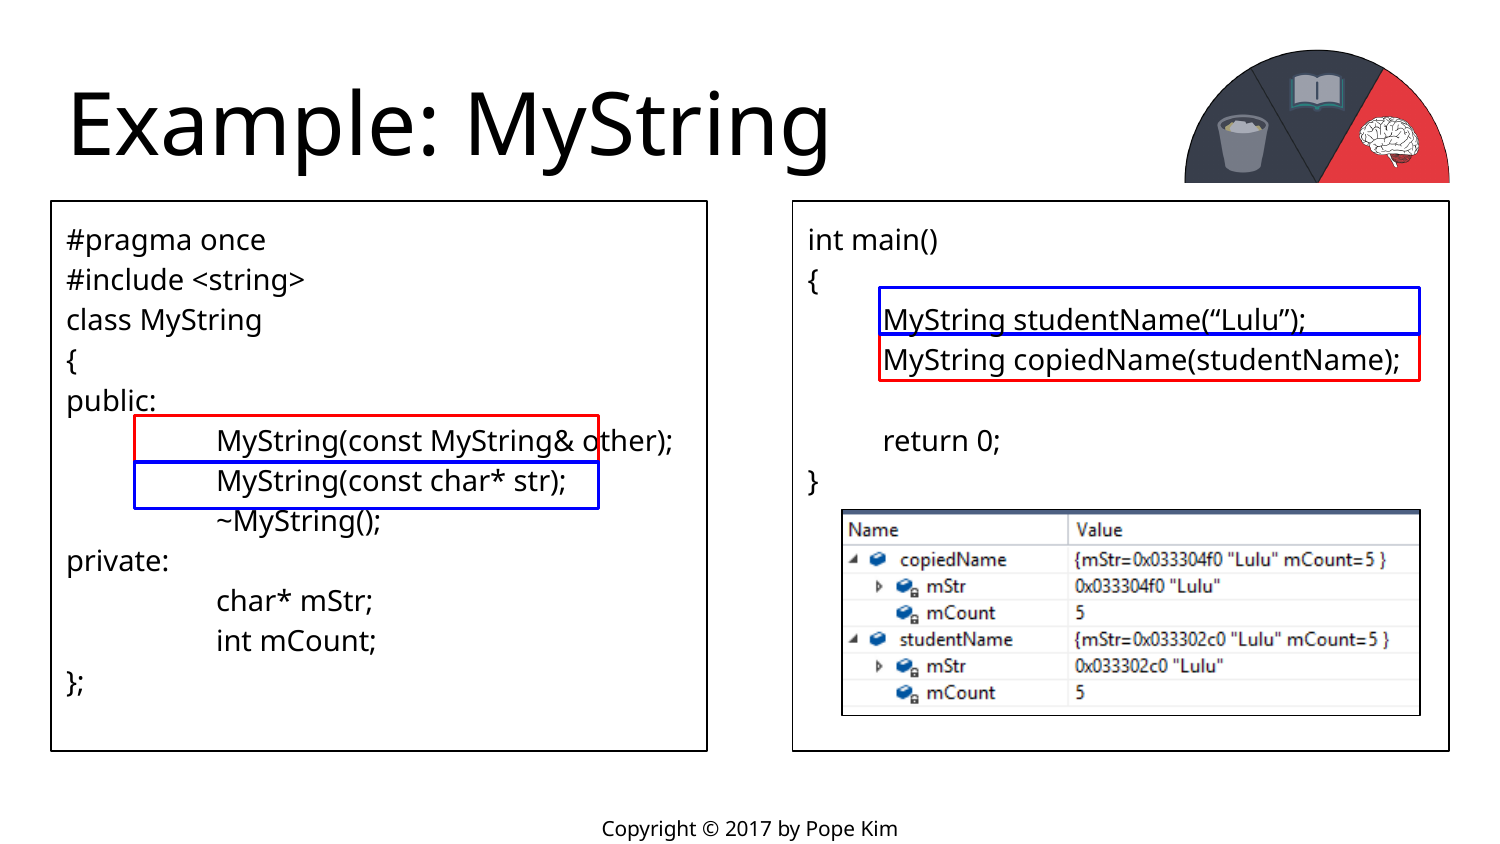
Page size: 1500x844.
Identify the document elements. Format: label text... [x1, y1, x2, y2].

picture [1134, 0, 1500, 183]
text_box [134, 415, 599, 461]
picture [842, 509, 1420, 716]
list int main() { MyString studentName(“Lulu”); MyString copiedName(studentName); return 0; } [792, 200, 1449, 752]
list #pragma once #include <string> class MyString { public: MyString(const MyString& other); MyString(const char* str); ~MyString(); private: char* mStr; int mCount; }; [51, 200, 708, 752]
text_box [134, 461, 599, 509]
title Example: MyString [51, 51, 1449, 189]
